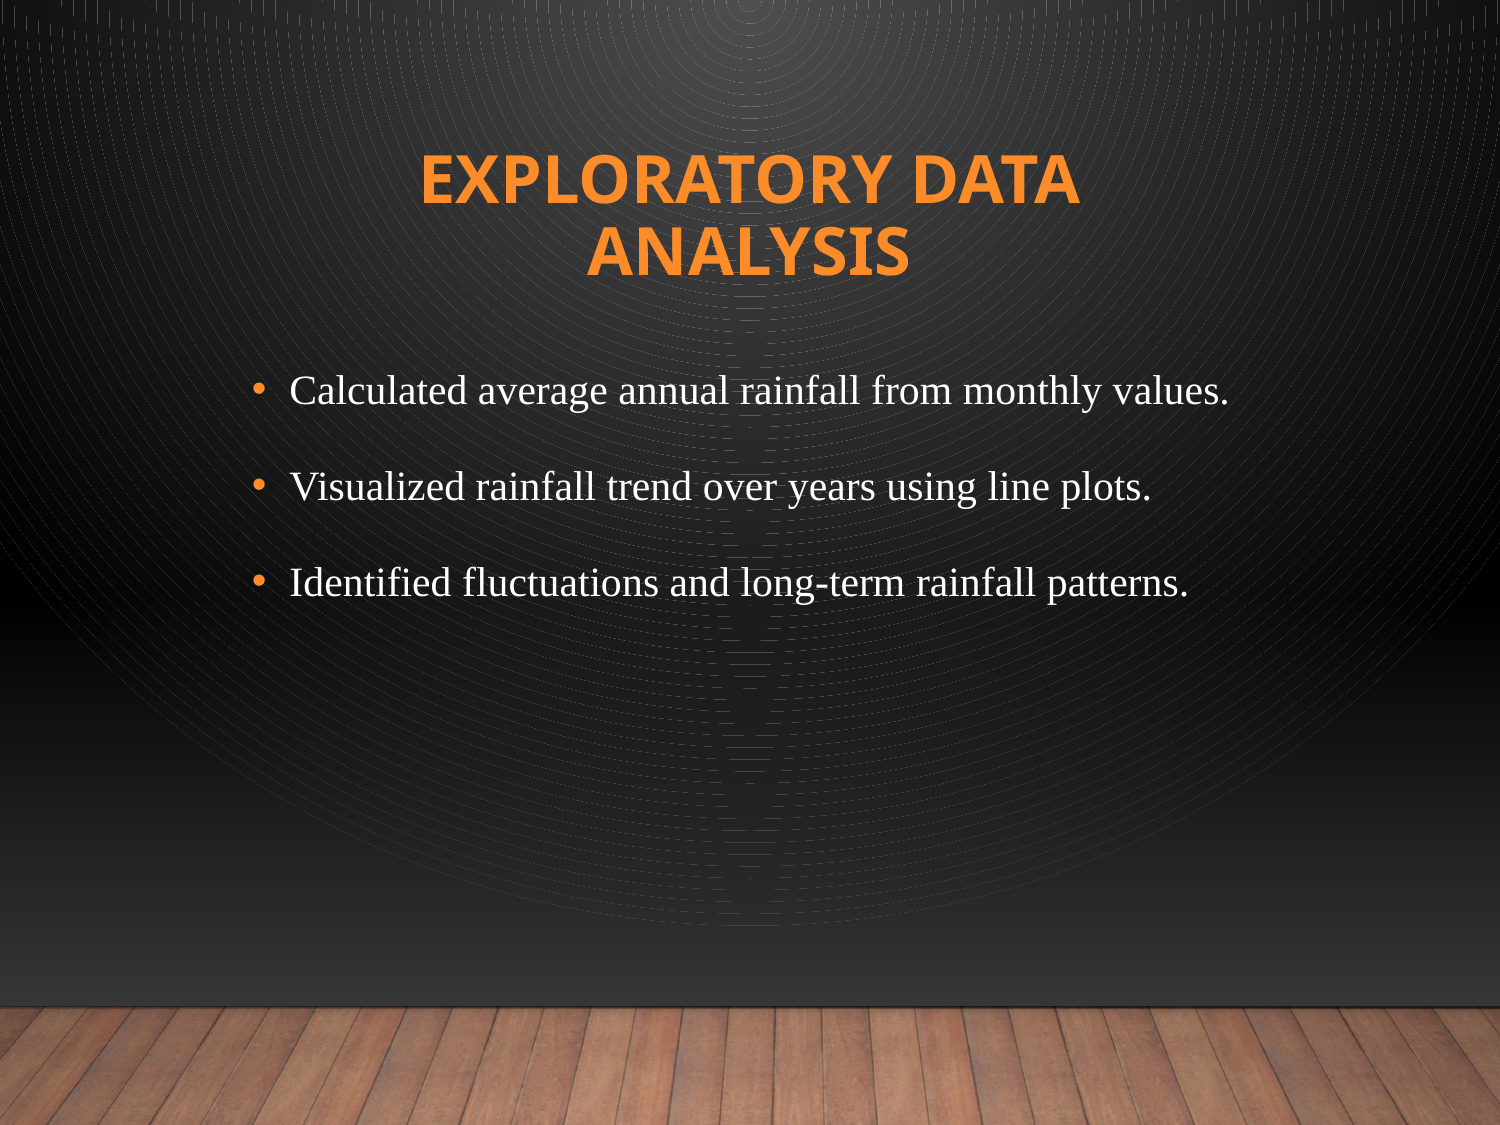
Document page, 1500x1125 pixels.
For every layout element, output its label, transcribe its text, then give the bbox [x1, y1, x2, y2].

picture [0, 1006, 1500, 1125]
title Exploratory Data Analysis [236, 131, 1263, 305]
list Calculated average annual rainfall from monthly values. Visualized rainfall trend over years using line plots. Identified fluctuations and long-term rainfall patterns. [236, 330, 1263, 897]
